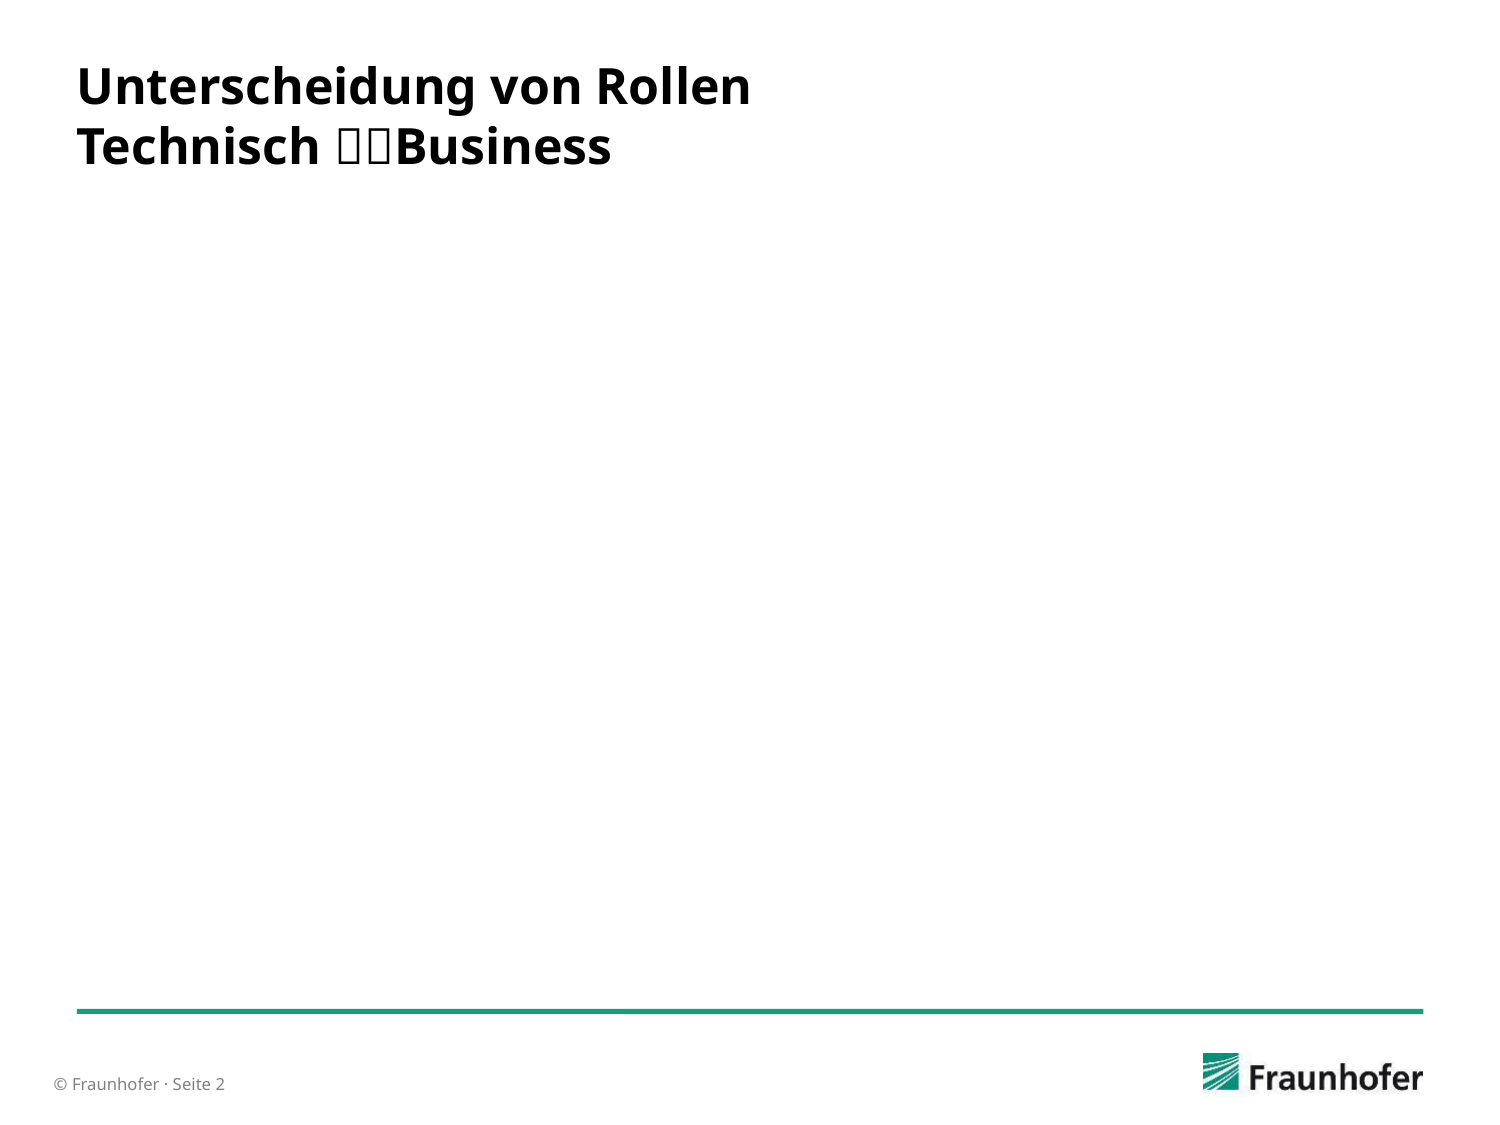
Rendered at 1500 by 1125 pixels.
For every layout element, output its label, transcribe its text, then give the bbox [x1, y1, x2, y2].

picture [1203, 1053, 1423, 1098]
title Unterscheidung von Rollen Technisch Business [76, 54, 1423, 177]
